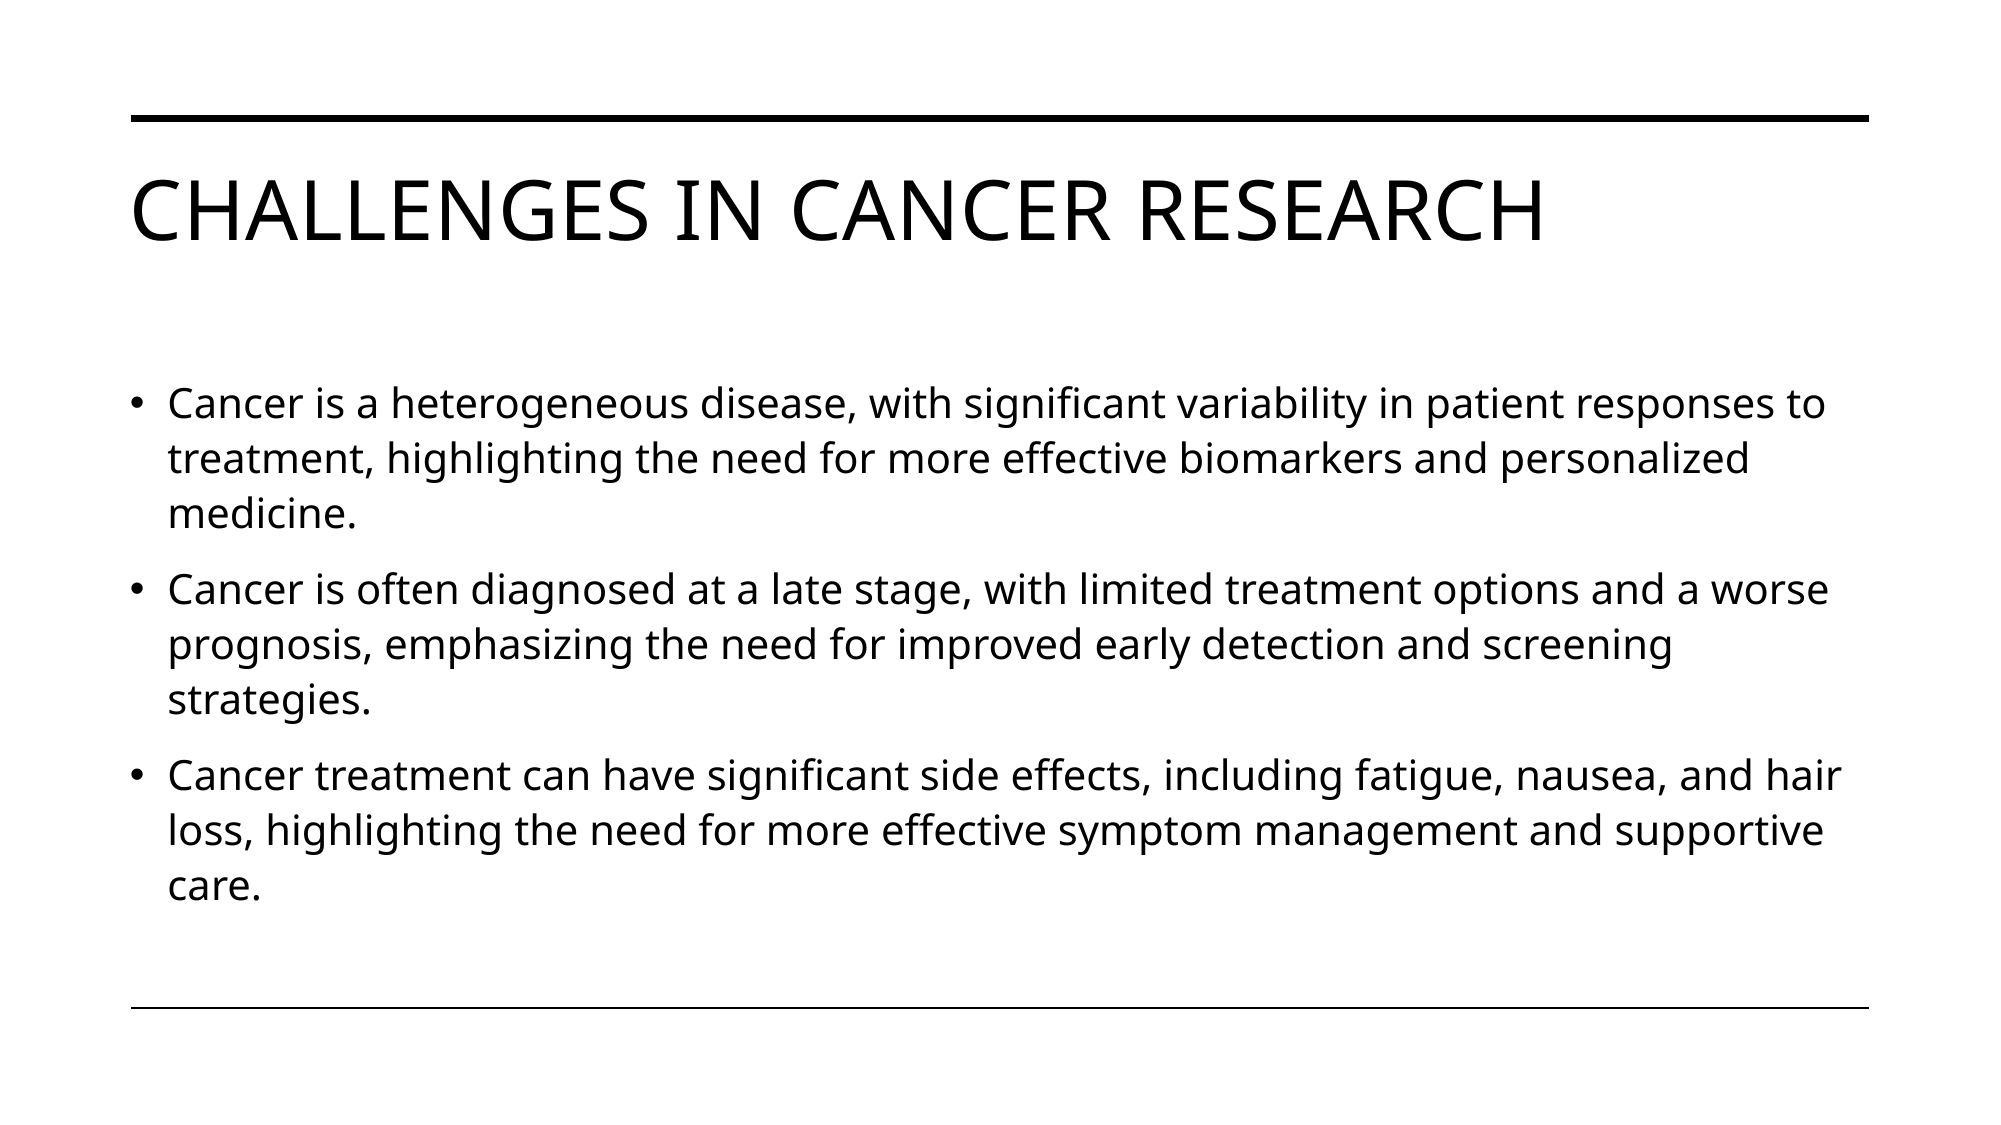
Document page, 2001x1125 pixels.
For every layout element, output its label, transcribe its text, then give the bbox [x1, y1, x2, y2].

list Cancer is a heterogeneous disease, with significant variability in patient responses to treatment, highlighting the need for more effective biomarkers and personalized medicine. Cancer is often diagnosed at a late stage, with limited treatment options and a worse prognosis, emphasizing the need for improved early detection and screening strategies. Cancer treatment can have significant side effects, including fatigue, nausea, and hair loss, highlighting the need for more effective symptom management and supportive care. [114, 364, 1869, 978]
title Challenges in Cancer Research [114, 149, 1869, 364]
